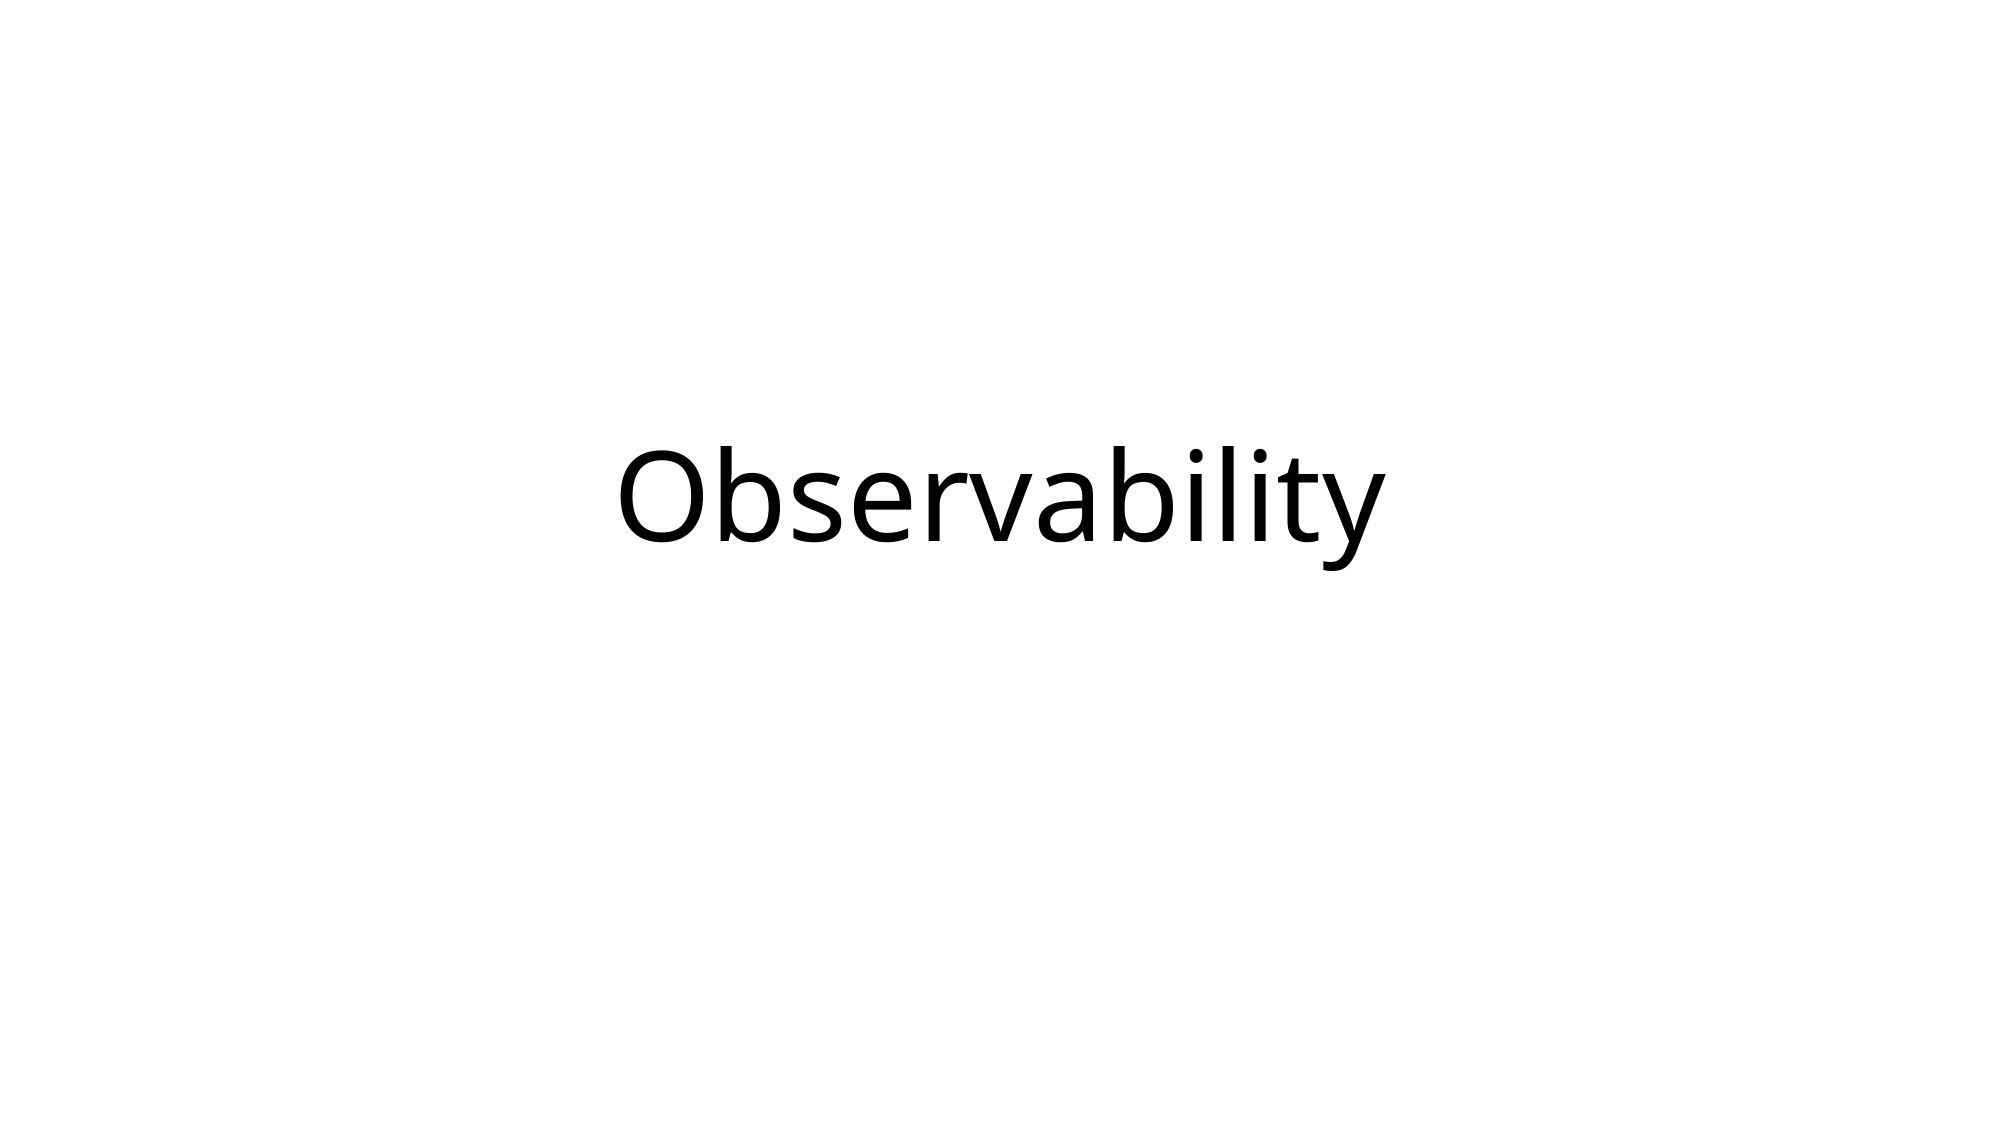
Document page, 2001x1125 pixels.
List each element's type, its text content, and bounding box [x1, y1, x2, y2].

title Observability [249, 184, 1750, 576]
